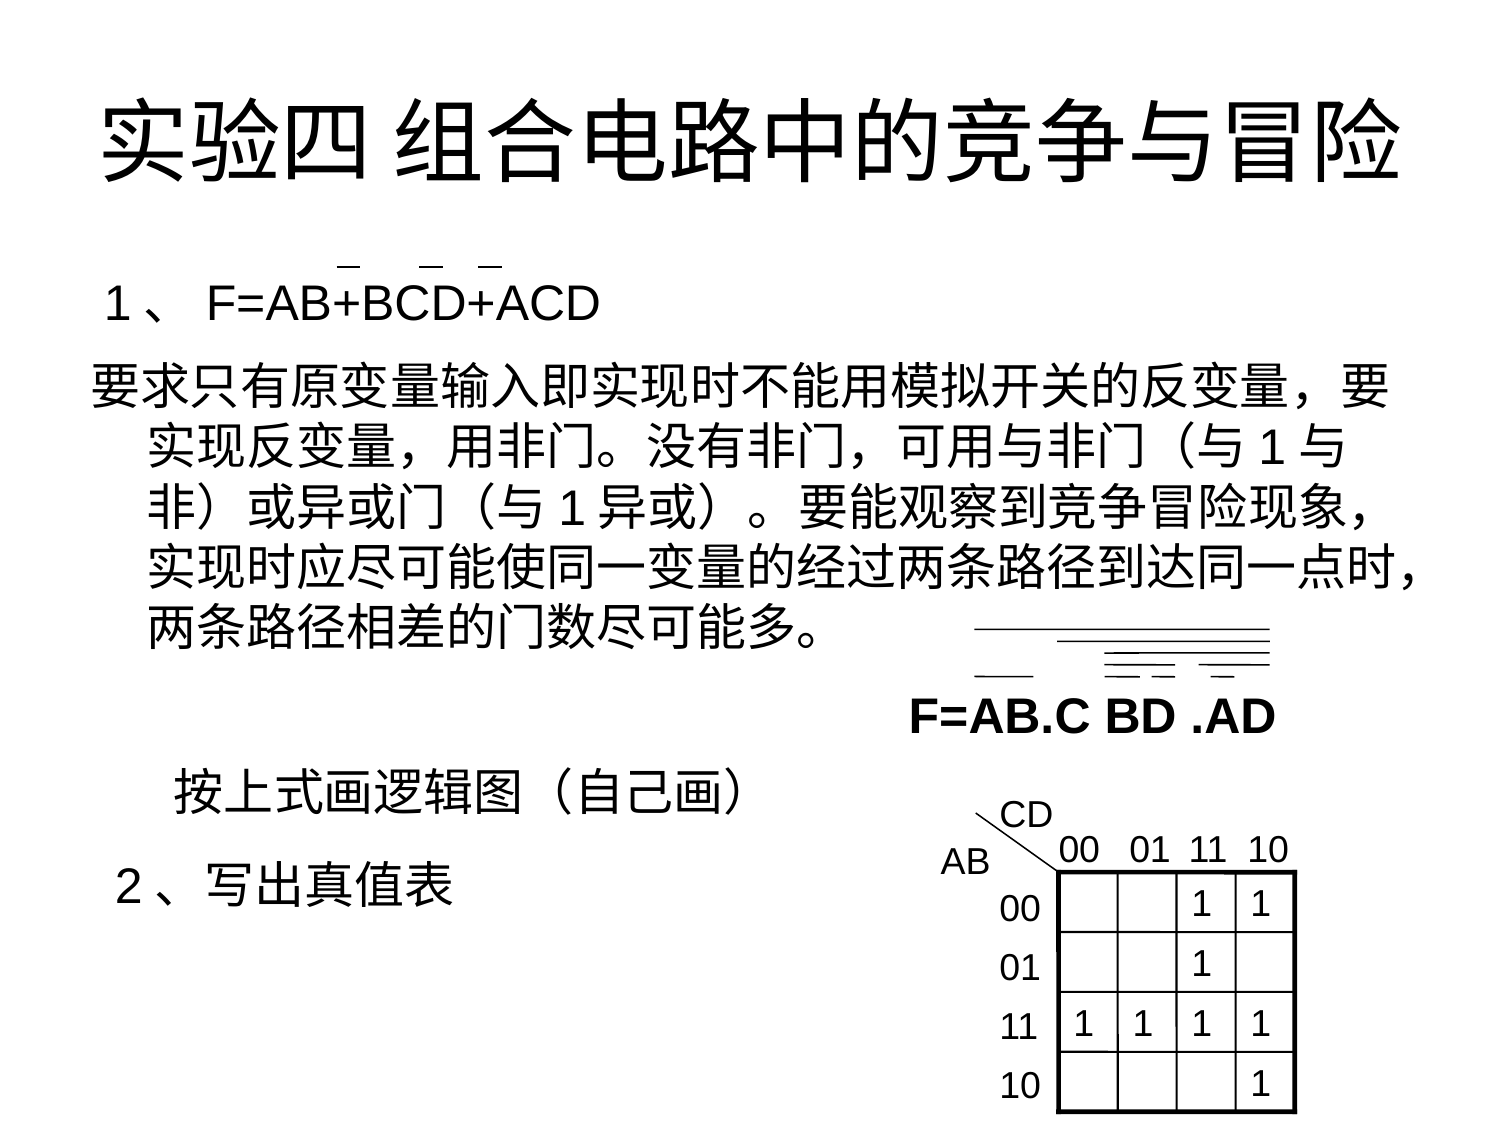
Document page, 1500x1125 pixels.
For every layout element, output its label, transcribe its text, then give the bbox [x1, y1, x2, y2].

title 实验四 组合电路中的竞争与冒险 [75, 45, 1425, 233]
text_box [940, 789, 1307, 1112]
text_box 按上式画逻辑图（自己画） [159, 752, 845, 828]
text_box 2、写出真值表 [100, 845, 857, 921]
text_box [879, 629, 1306, 752]
list 1、F=AB+BCD+ACD 要求只有原变量输入即实现时不能用模拟开关的反变量，要实现反变量，用非门。没有非门，可用与非门（与1与非）或异或门（与1异或）。要能观察到竞争冒险现象，实现时应尽可能使同一变量的经过两条路径到达同一点时，两条路径相差的门数尽可能多。 [75, 262, 1425, 916]
